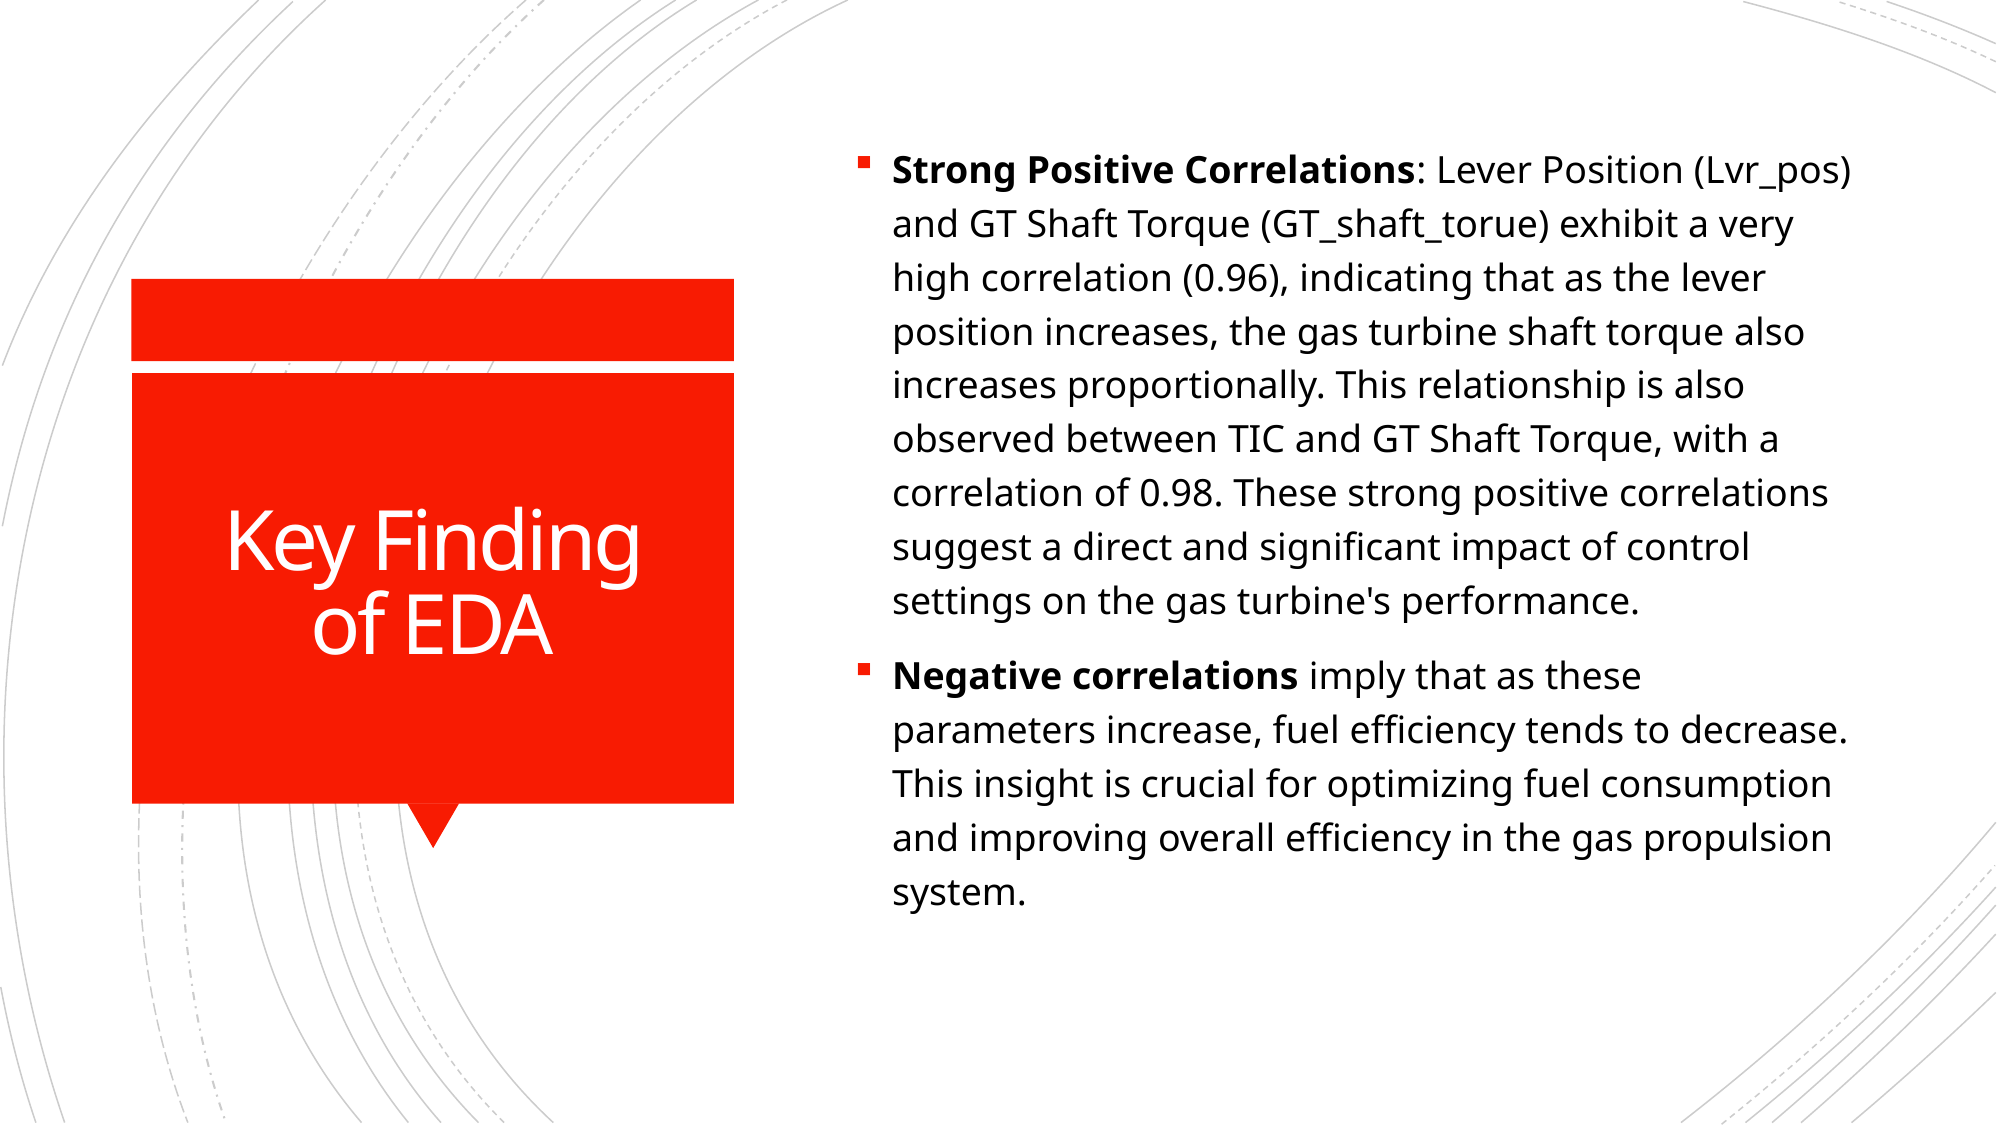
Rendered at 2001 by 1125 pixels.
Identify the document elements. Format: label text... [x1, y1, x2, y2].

list Strong Positive Correlations: Lever Position (Lvr_pos) and GT Shaft Torque (GT_shaft_torue) exhibit a very high correlation (0.96), indicating that as the lever position increases, the gas turbine shaft torque also increases proportionally. This relationship is also observed between TIC and GT Shaft Torque, with a correlation of 0.98. These strong positive correlations suggest a direct and significant impact of control settings on the gas turbine's performance. Negative correlations imply that as these parameters increase, fuel efficiency tends to decrease. This insight is crucial for optimizing fuel consumption and improving overall efficiency in the gas propulsion system. [839, 131, 1871, 993]
title Key Finding of EDA [145, 385, 720, 789]
